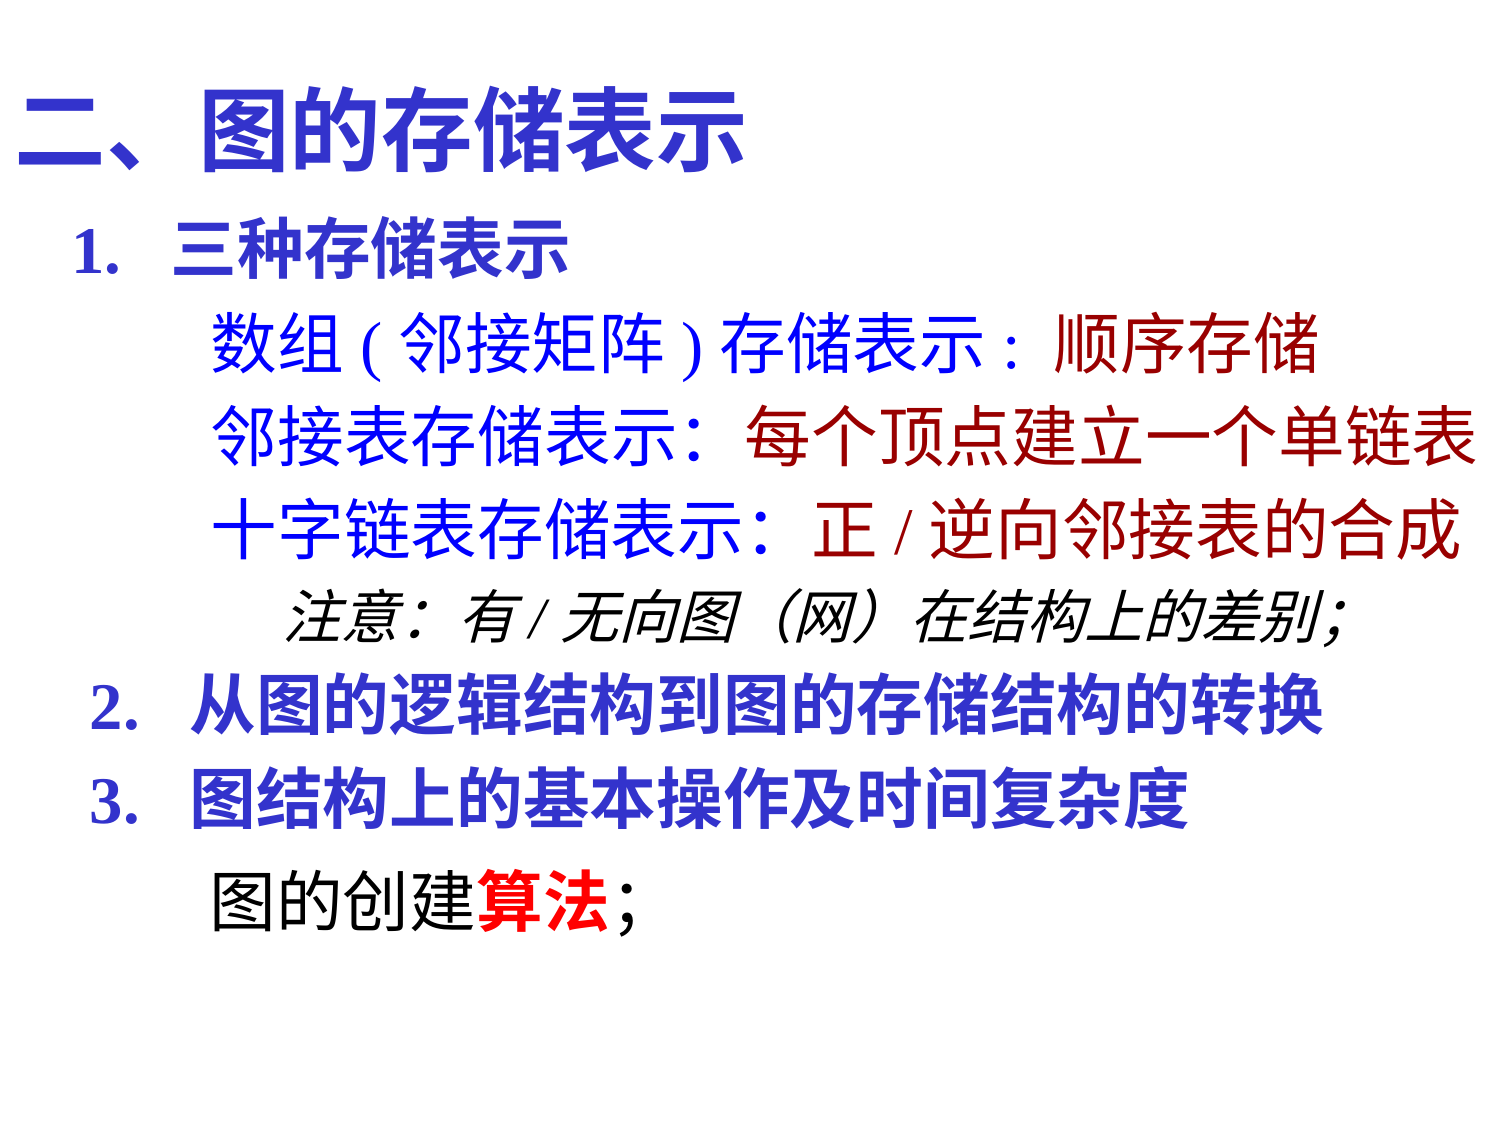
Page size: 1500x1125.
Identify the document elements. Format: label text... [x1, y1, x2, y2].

text_box 二、图的存储表示 1. 三种存储表示 数组(邻接矩阵)存储表示: 顺序存储 邻接表存储表示：每个顶点建立一个单链表 十字链表存储表示：正/逆向邻接表的合成 注意：有/无向图（网）在结构上的差别； 2. 从图的逻辑结构到图的存储结构的转换 3. 图结构上的基本操作及时间复杂度 图的创建算法； [0, 65, 1500, 1043]
